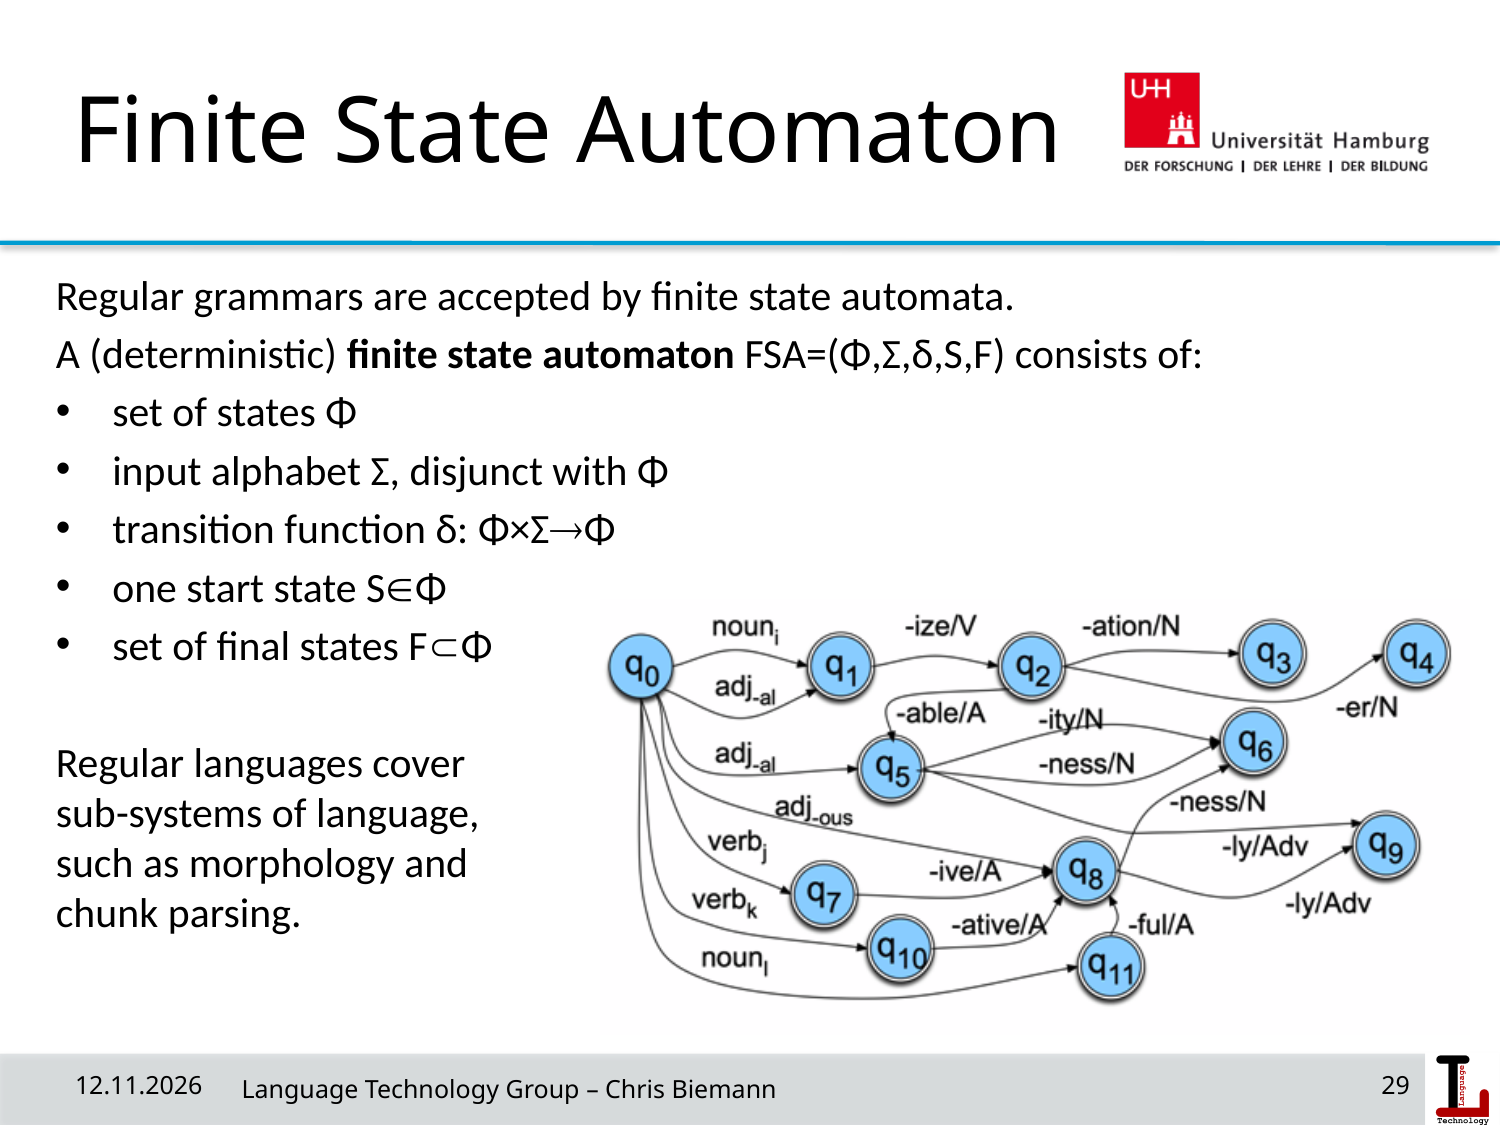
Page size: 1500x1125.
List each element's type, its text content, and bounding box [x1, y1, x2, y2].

text_box Language Technology Group – Chris Biemann [235, 1058, 978, 1119]
list Regular grammars are accepted by finite state automata. A (deterministic) finite state automaton FSA=(Φ,Σ,δ,S,F) consists of: set of states Φ input alphabet Σ, disjunct with Φ transition function δ: Φ×ΣΦ one start state SΦ set of final states FΦ Regular languages cover sub-systems of language, such as morphology and chunk parsing. [41, 261, 1459, 1047]
slide_number 29 [1196, 1056, 1425, 1117]
text_box 31/03/19 [74, 1056, 224, 1117]
title Finite State Automaton [58, 63, 1187, 201]
picture [599, 599, 1483, 1036]
picture [1425, 1052, 1500, 1125]
